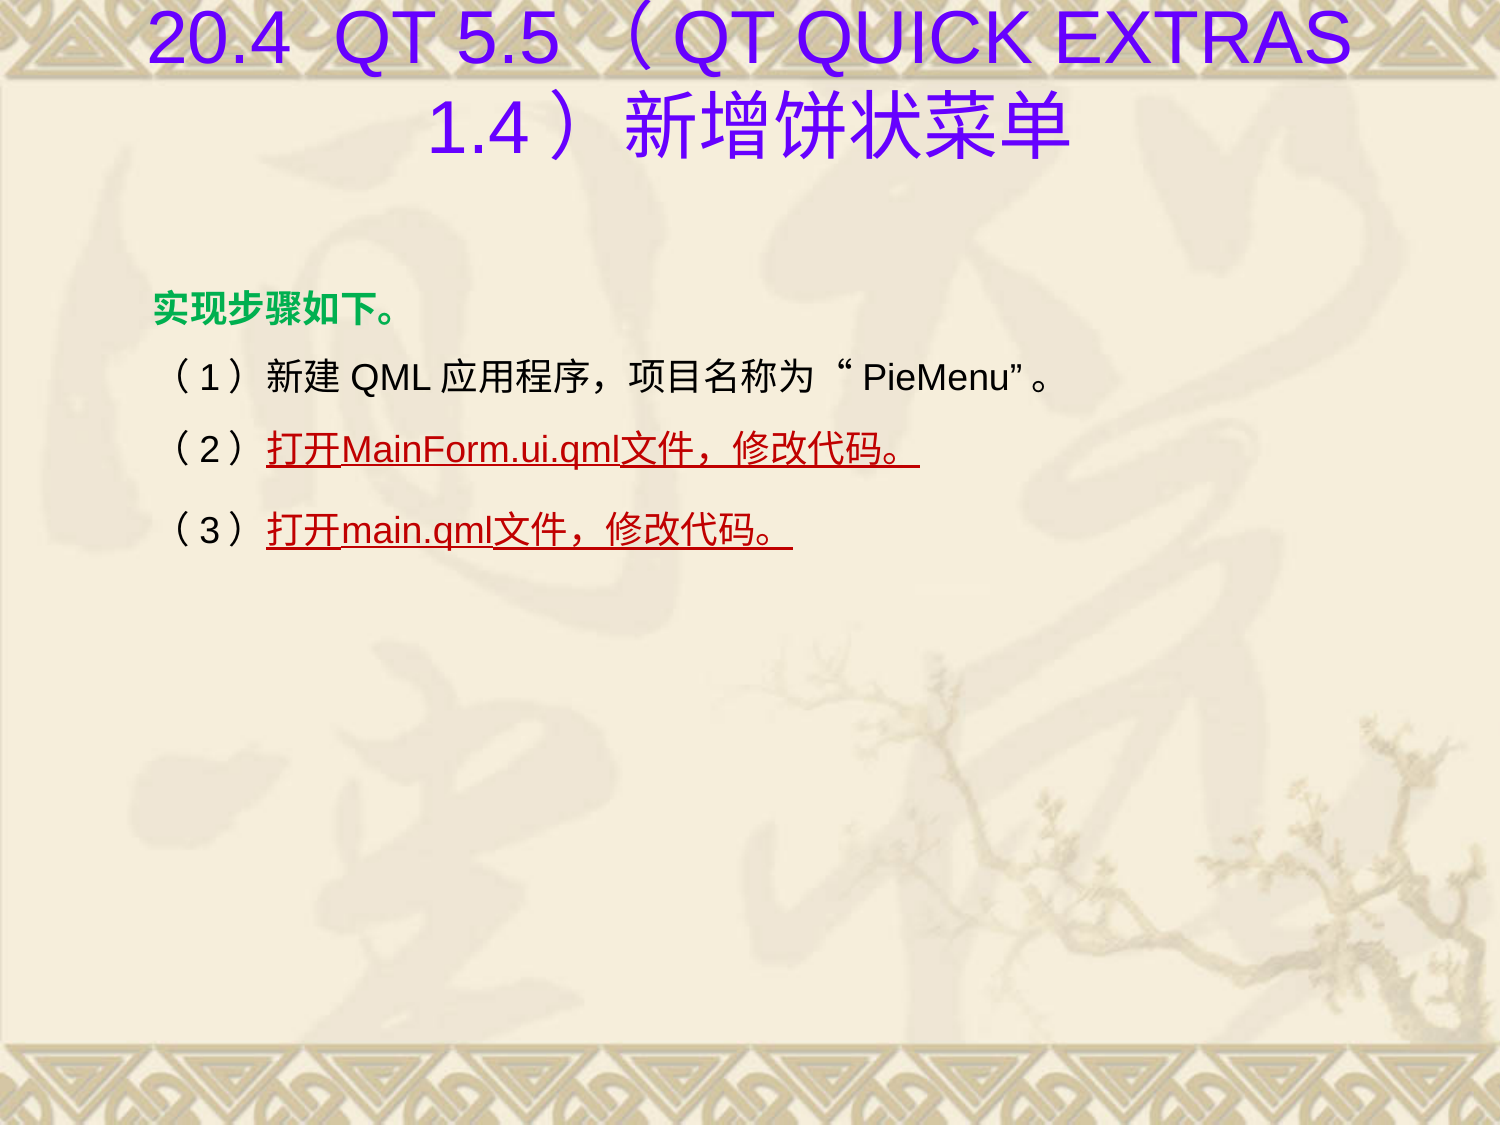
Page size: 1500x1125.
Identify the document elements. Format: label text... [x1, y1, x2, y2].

text_box 实现步骤如下。 （1）新建QML应用程序，项目名称为“PieMenu”。 （2）打开MainForm.ui.qml文件，修改代码。 （3）打开main.qml文件，修改代码。 [64, 255, 1436, 636]
title 20.4 Qt 5.5（Qt Quick Extras 1.4）新增饼状菜单 [49, 7, 1451, 149]
picture [0, 0, 1500, 1125]
